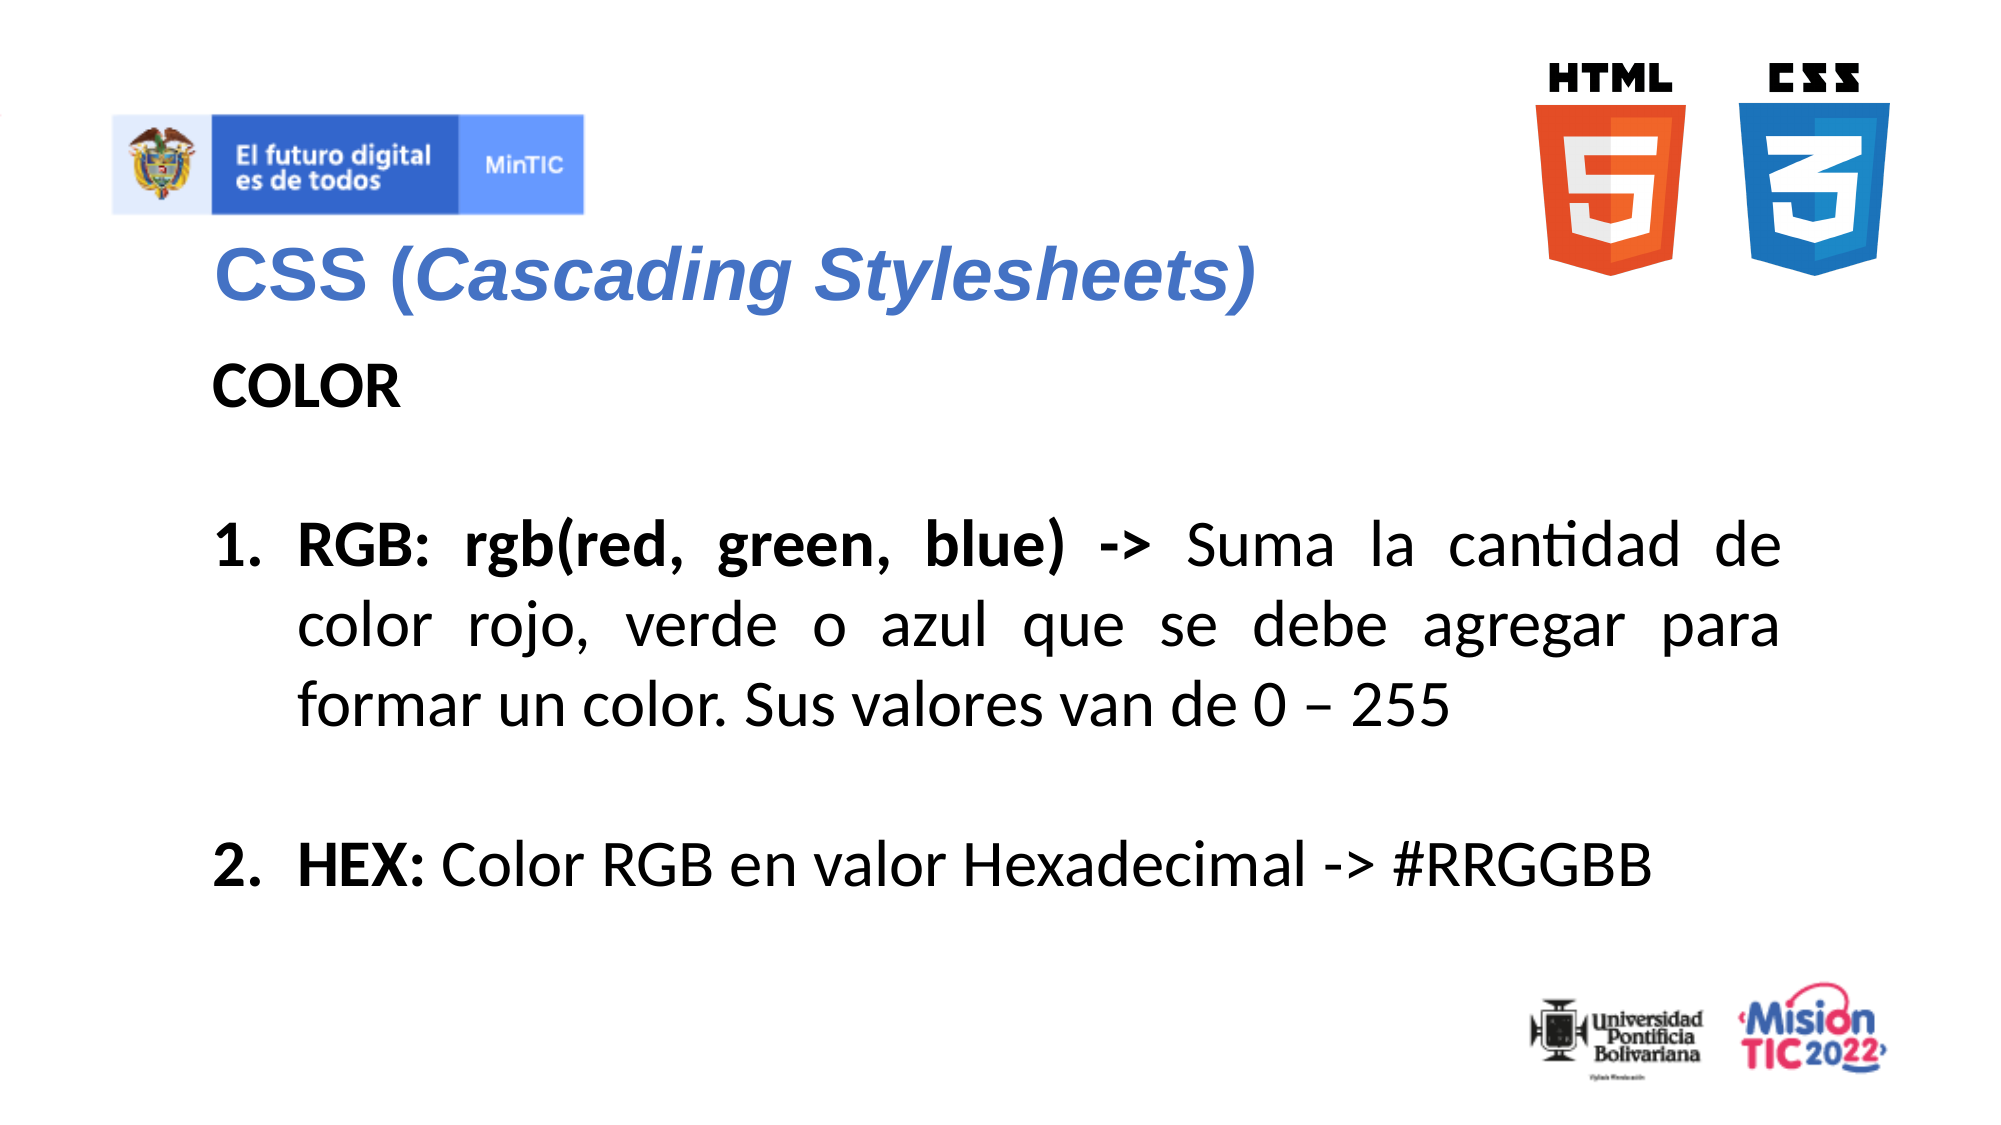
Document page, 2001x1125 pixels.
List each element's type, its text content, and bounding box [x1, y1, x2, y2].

text_box CSS (Cascading Stylesheets) [199, 218, 1331, 324]
text_box COLOR RGB: rgb(red, green, blue) -> Suma la cantidad de color rojo, verde o azul que se debe agregar para formar un color. Sus valores van de 0 – 255 HEX: Color RGB en valor Hexadecimal -> #RRGGBB [197, 332, 1798, 908]
picture [0, 1, 2000, 1124]
